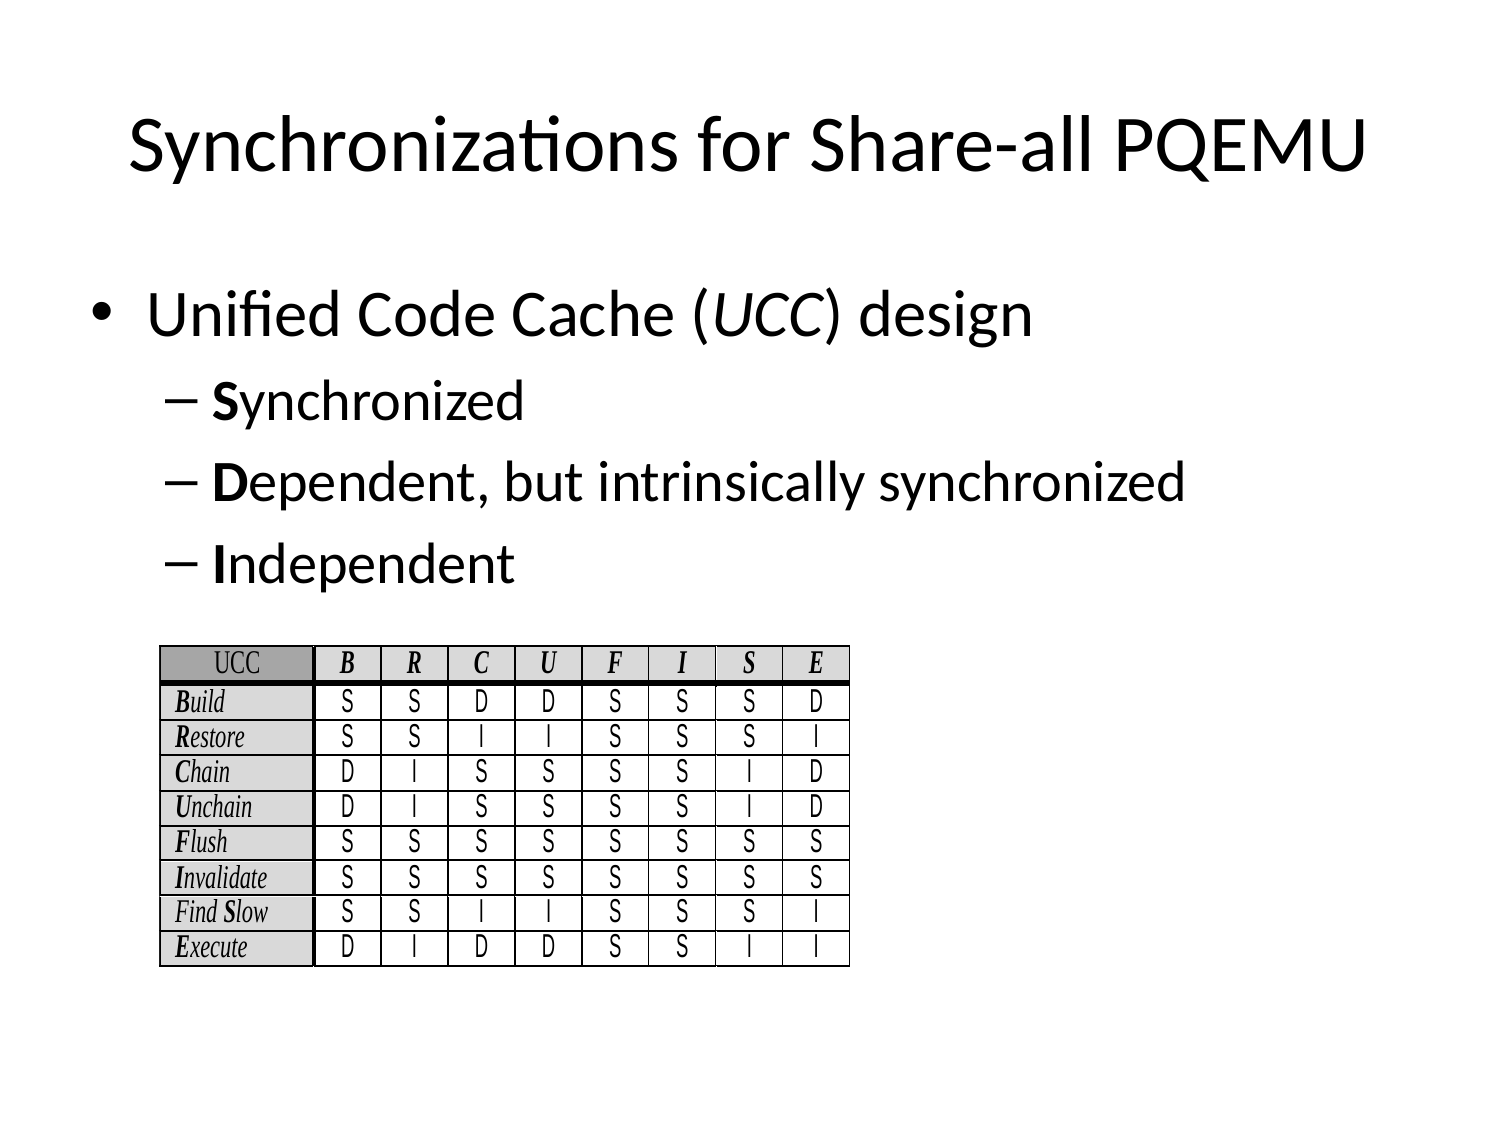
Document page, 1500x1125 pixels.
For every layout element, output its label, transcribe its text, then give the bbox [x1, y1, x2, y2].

list Unified Code Cache (UCC) design Synchronized Dependent, but intrinsically synchronized Independent [75, 262, 1425, 622]
title Synchronizations for Share-all PQEMU [75, 45, 1425, 233]
picture [159, 644, 1354, 1041]
